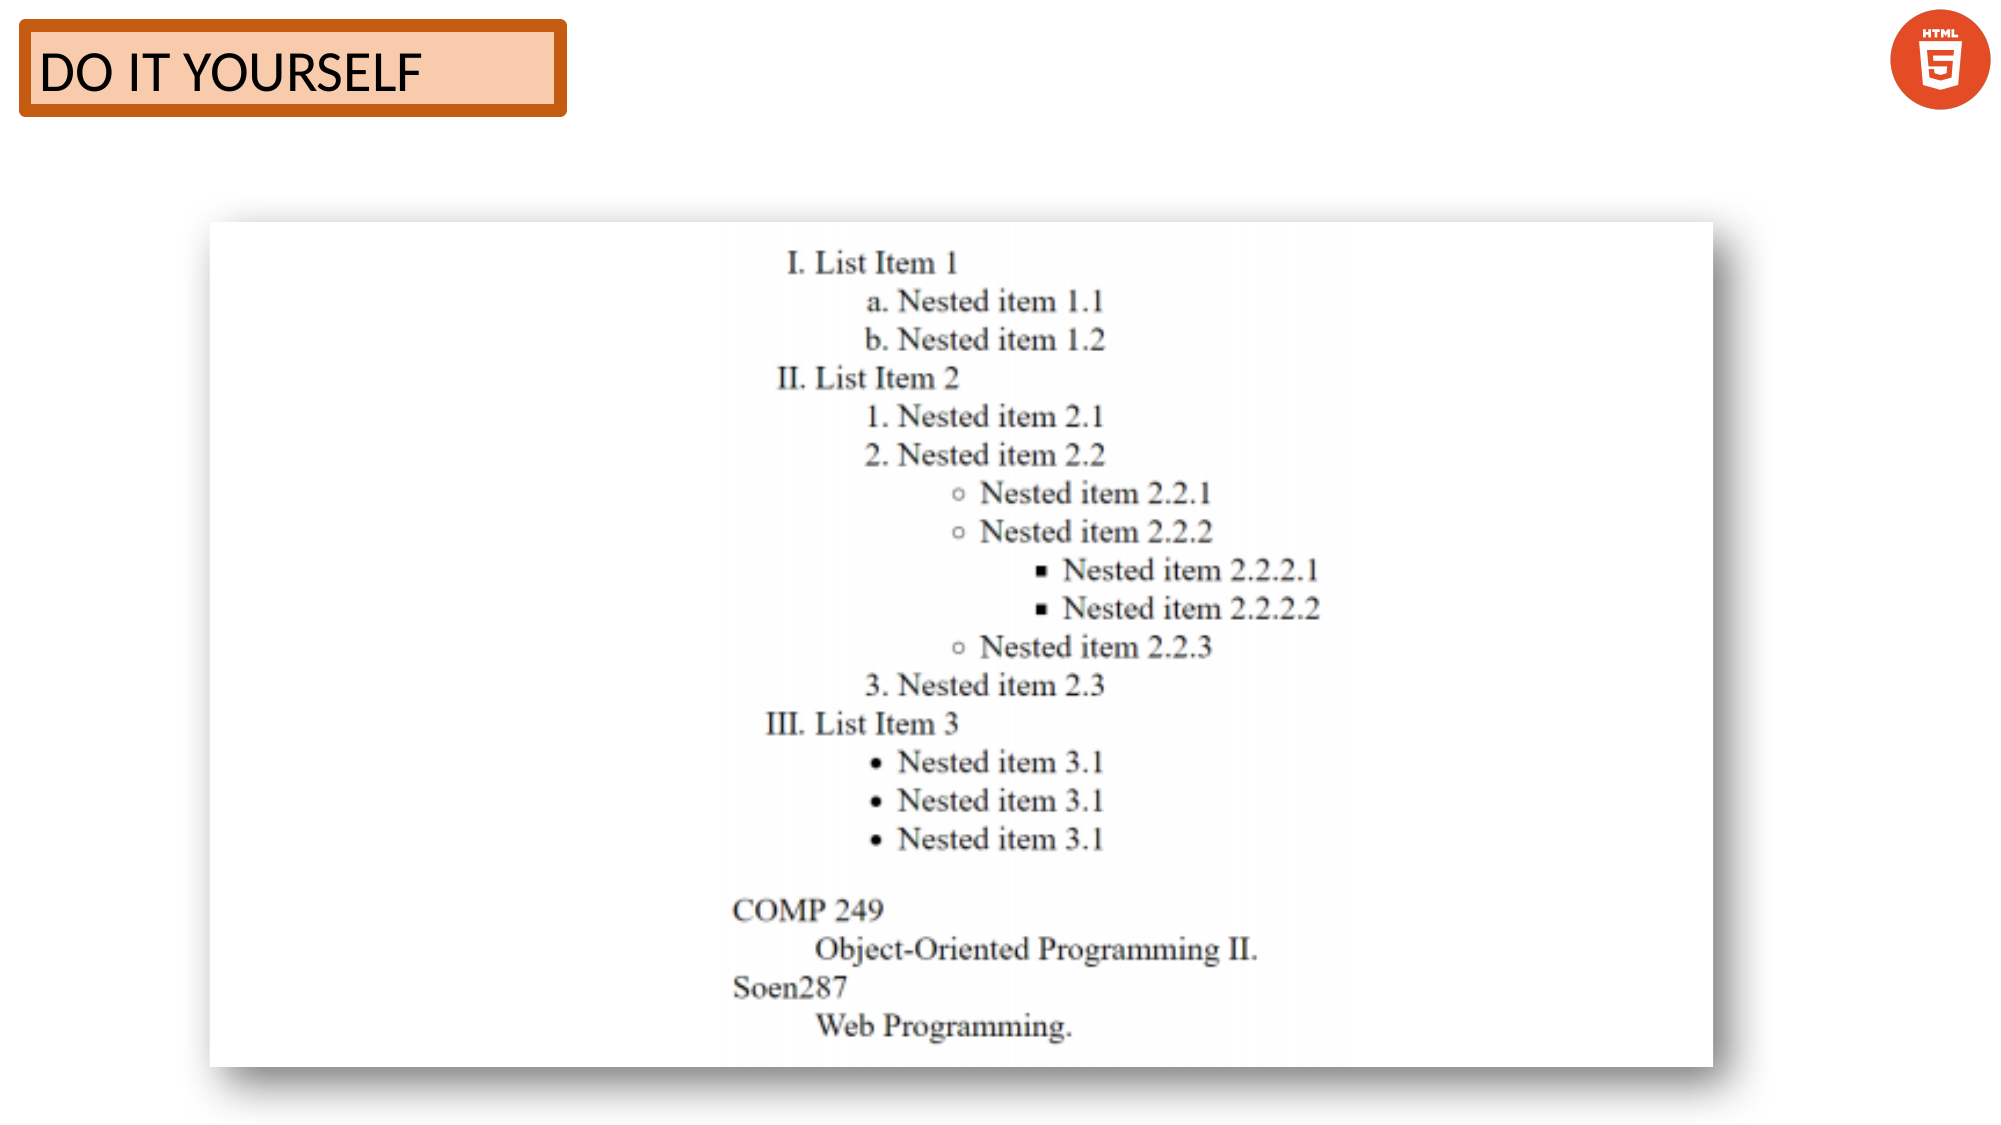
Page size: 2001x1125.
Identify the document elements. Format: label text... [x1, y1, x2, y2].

picture [209, 222, 1714, 1067]
text_box DO IT YOURSELF [25, 25, 561, 111]
picture [1885, 4, 1996, 115]
